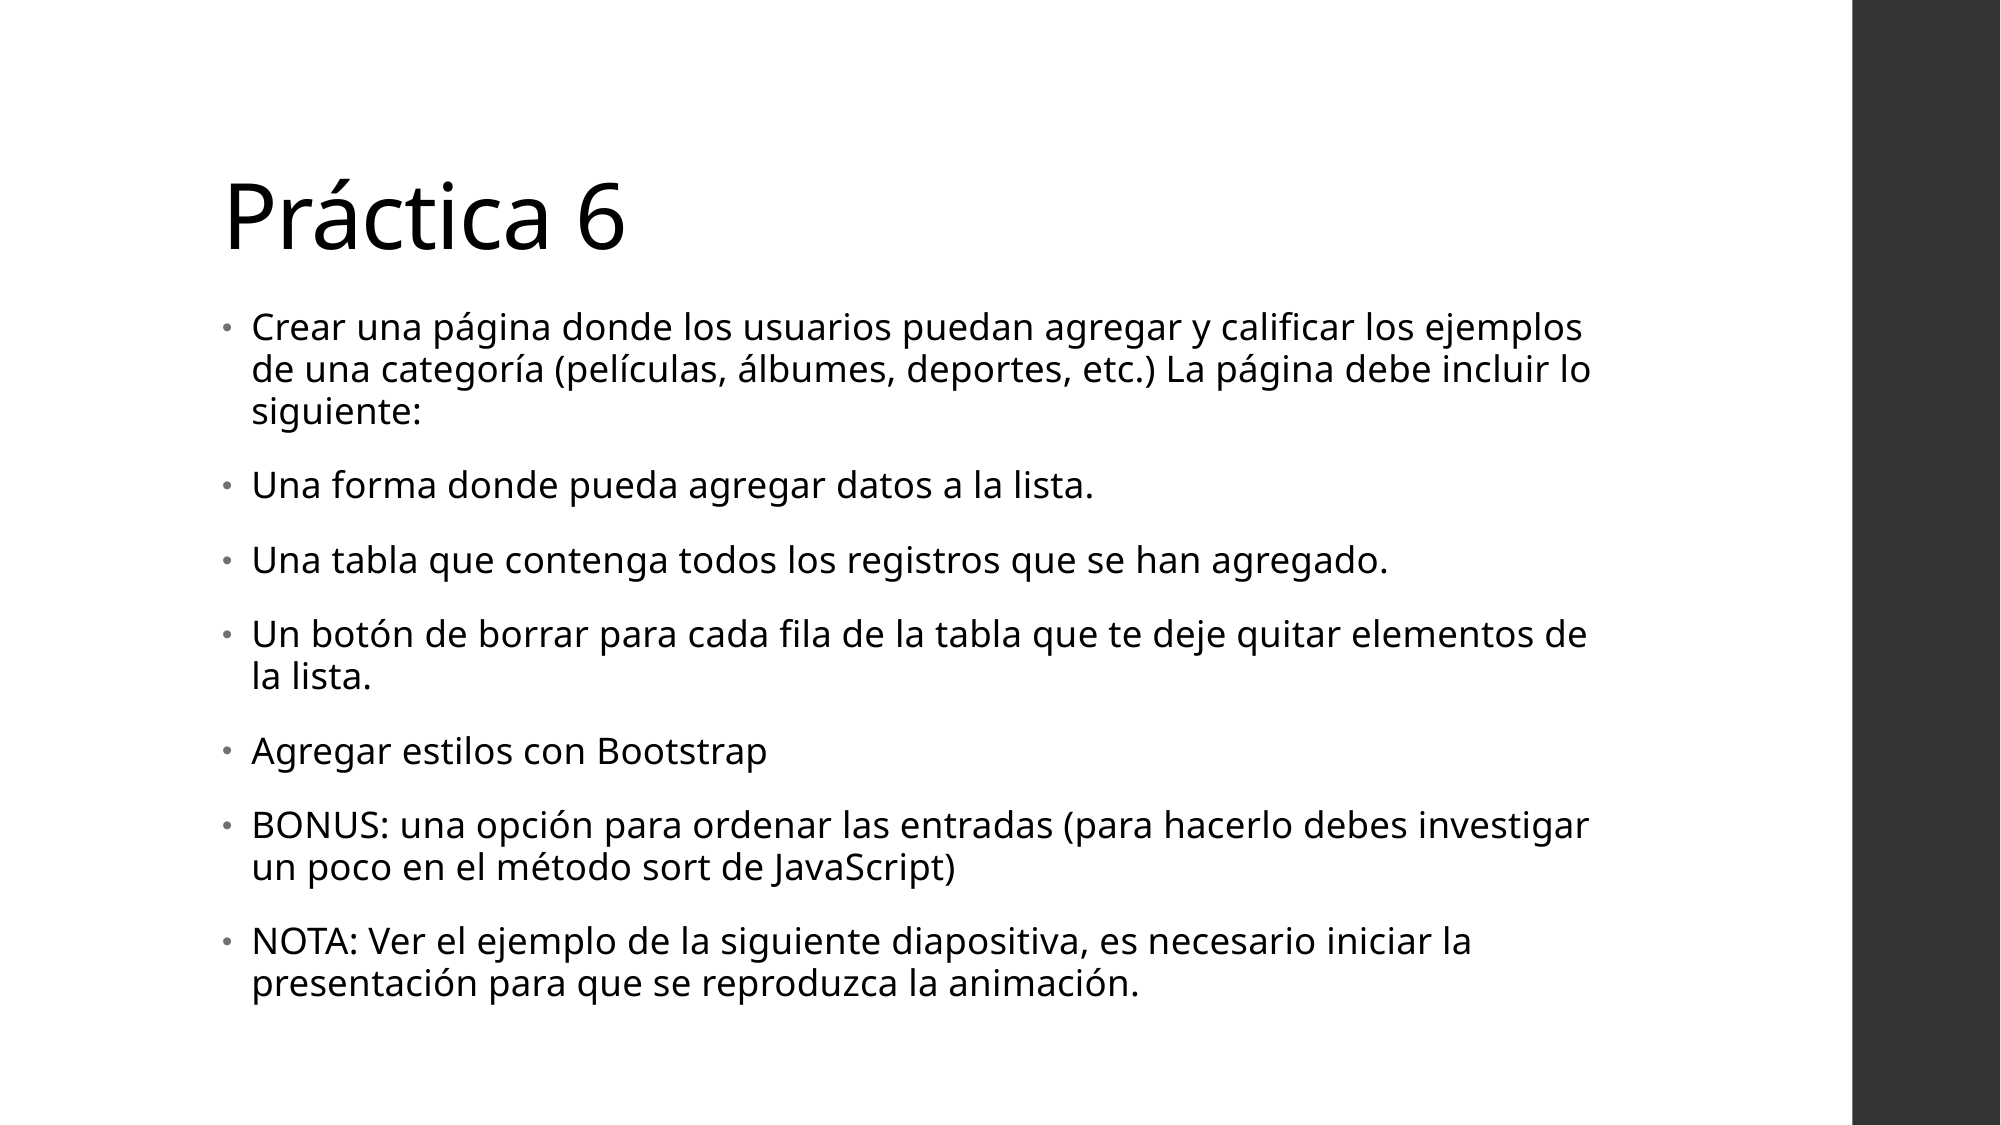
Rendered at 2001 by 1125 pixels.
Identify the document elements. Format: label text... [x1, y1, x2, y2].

title Práctica 6 [206, 60, 1797, 278]
list Crear una página donde los usuarios puedan agregar y calificar los ejemplos de una categoría (películas, álbumes, deportes, etc.) La página debe incluir lo siguiente: Una forma donde pueda agregar datos a la lista. Una tabla que contenga todos los registros que se han agregado. Un botón de borrar para cada fila de la tabla que te deje quitar elementos de la lista. Agregar estilos con Bootstrap BONUS: una opción para ordenar las entradas (para hacerlo debes investigar un poco en el método sort de JavaScript) NOTA: Ver el ejemplo de la siguiente diapositiva, es necesario iniciar la presentación para que se reproduzca la animación. [206, 299, 1617, 1014]
